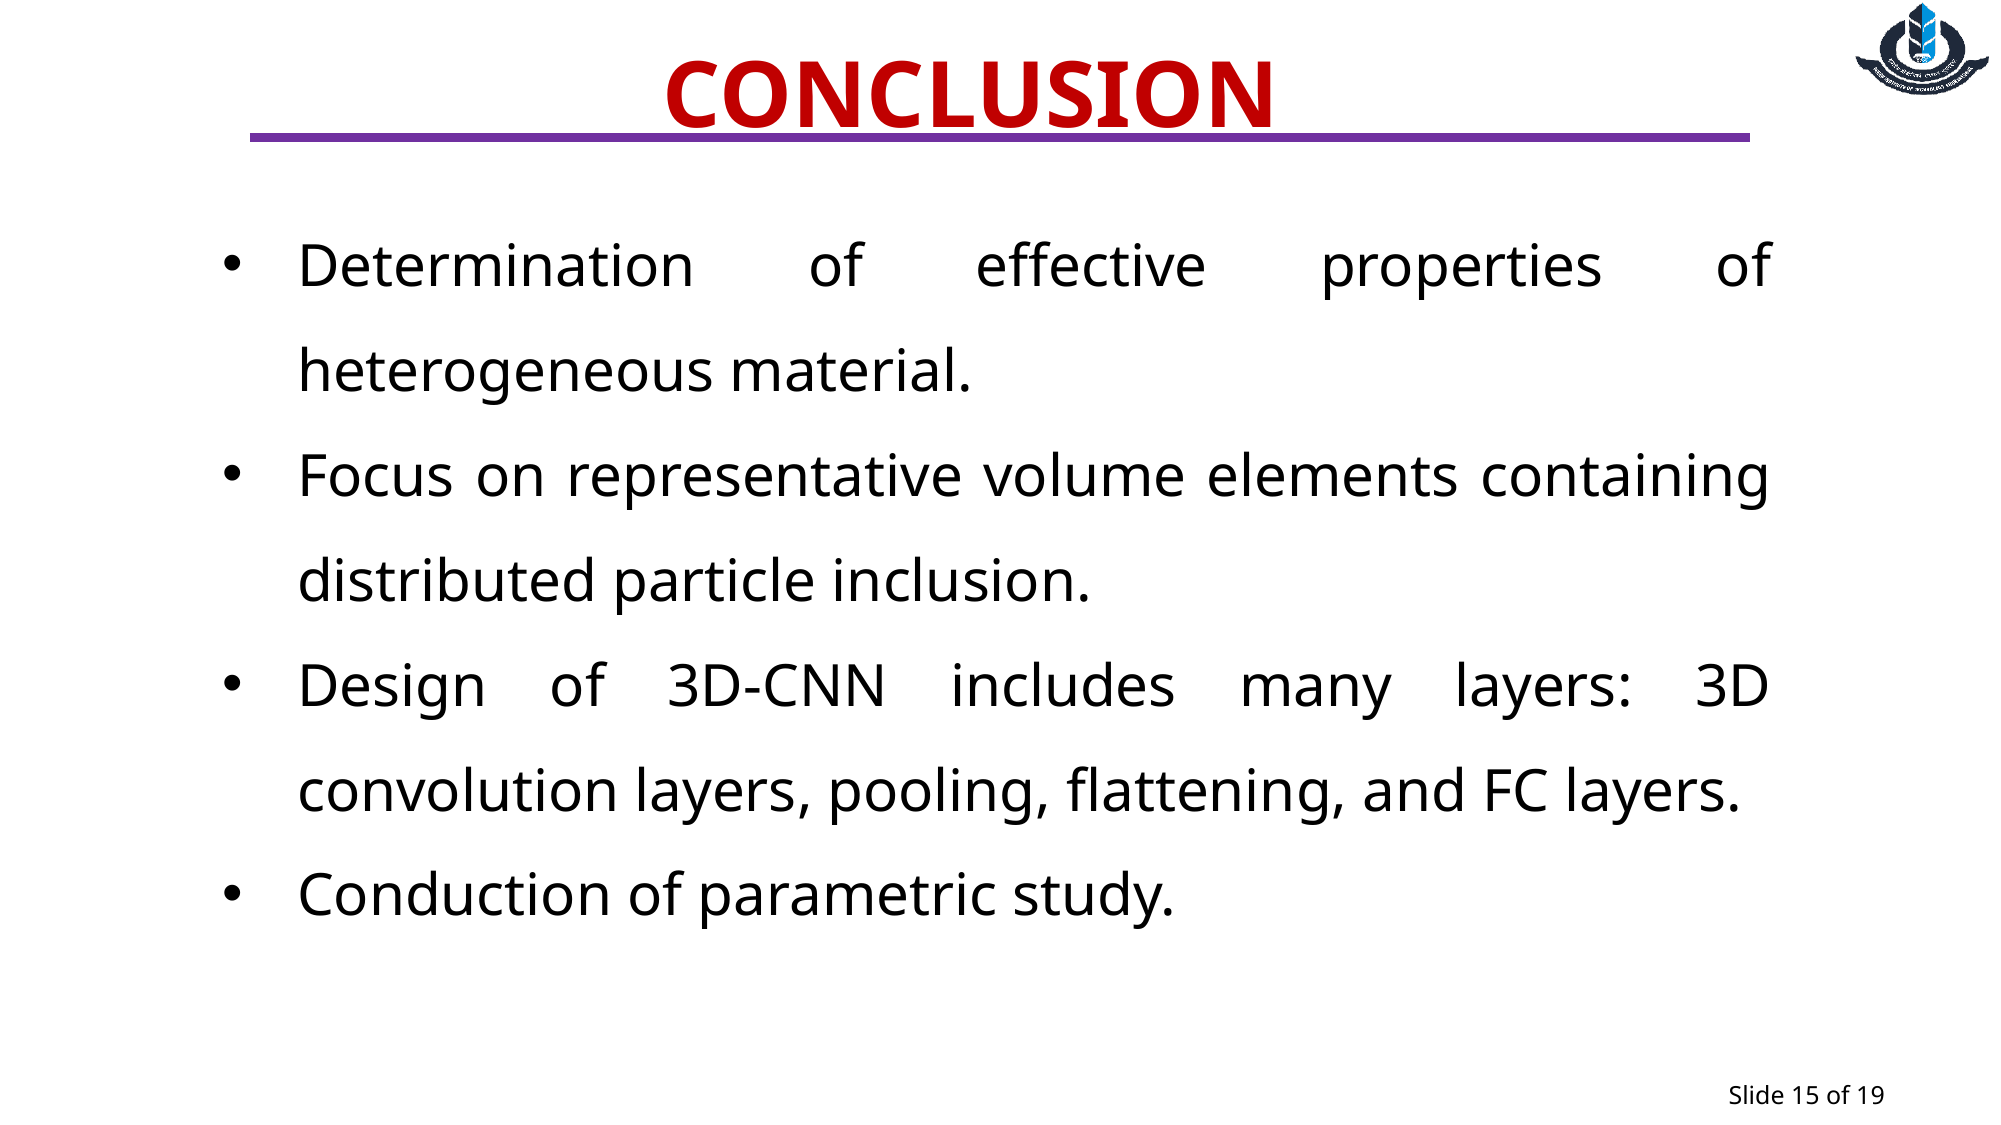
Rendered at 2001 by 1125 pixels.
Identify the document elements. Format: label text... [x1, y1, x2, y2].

slide_number Slide 15 of 19 [1433, 1065, 1900, 1125]
picture [1855, 2, 1989, 95]
text_box CONCLUSION [43, 28, 1900, 154]
text_box Determination of effective properties of heterogeneous material. Focus on representative volume elements containing distributed particle inclusion. Design of 3D-CNN includes many layers: 3D convolution layers, pooling, flattening, and FC layers. Conduction of parametric study. [207, 185, 1786, 935]
